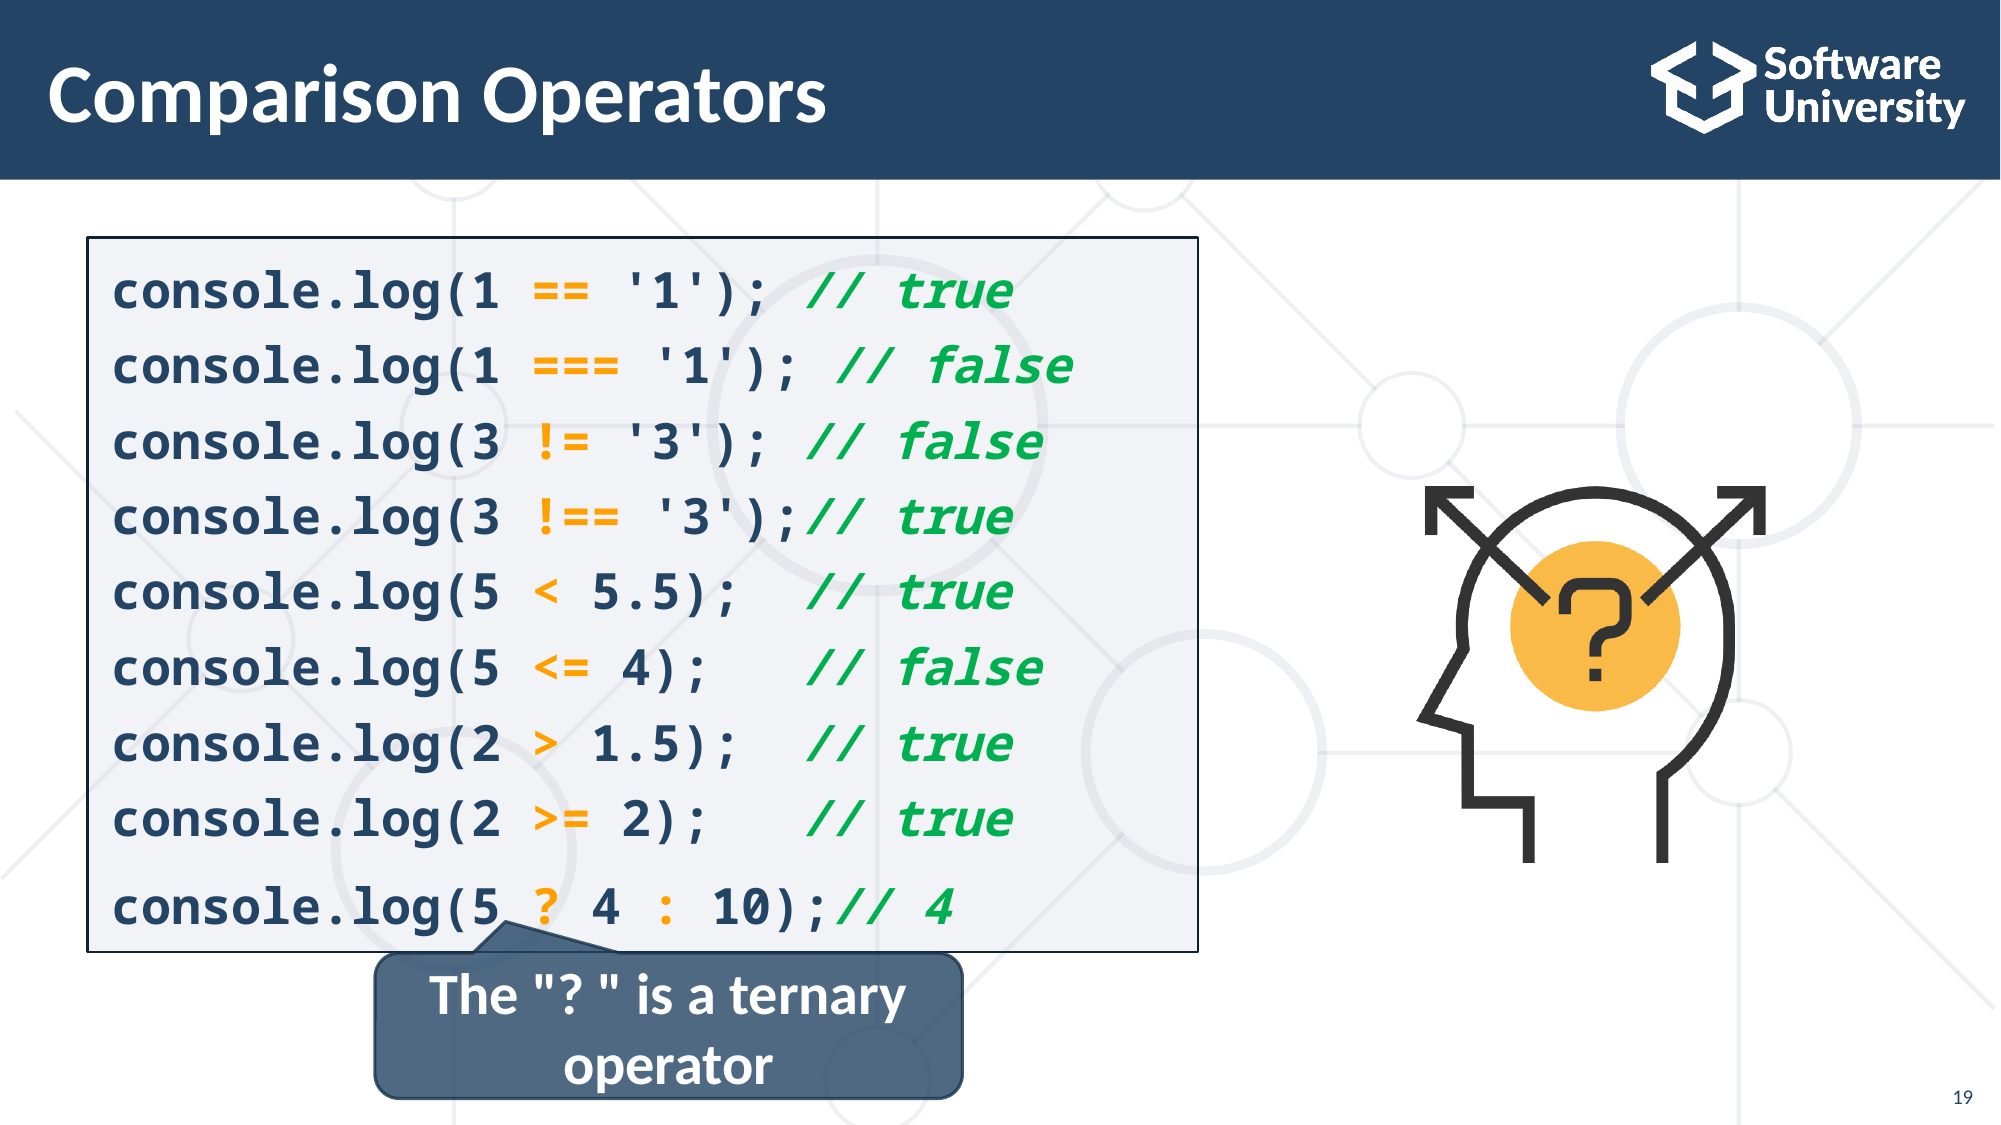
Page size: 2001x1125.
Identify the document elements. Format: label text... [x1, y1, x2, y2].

slide_number 19 [1927, 1067, 1989, 1117]
list console.log(1 == '1'); // true console.log(1 === '1'); // false console.log(3 != '3'); // false console.log(3 !== '3');// true console.log(5 < 5.5); // true console.log(5 <= 4); // false console.log(2 > 1.5); // true console.log(2 >= 2); // true console.log(5 ? 4 : 10);// 4 [87, 237, 1198, 953]
text_box The "? " is a ternary operator [372, 919, 965, 1101]
picture [1651, 41, 1966, 134]
picture [1402, 486, 1779, 864]
title Comparison Operators [31, 16, 1625, 162]
